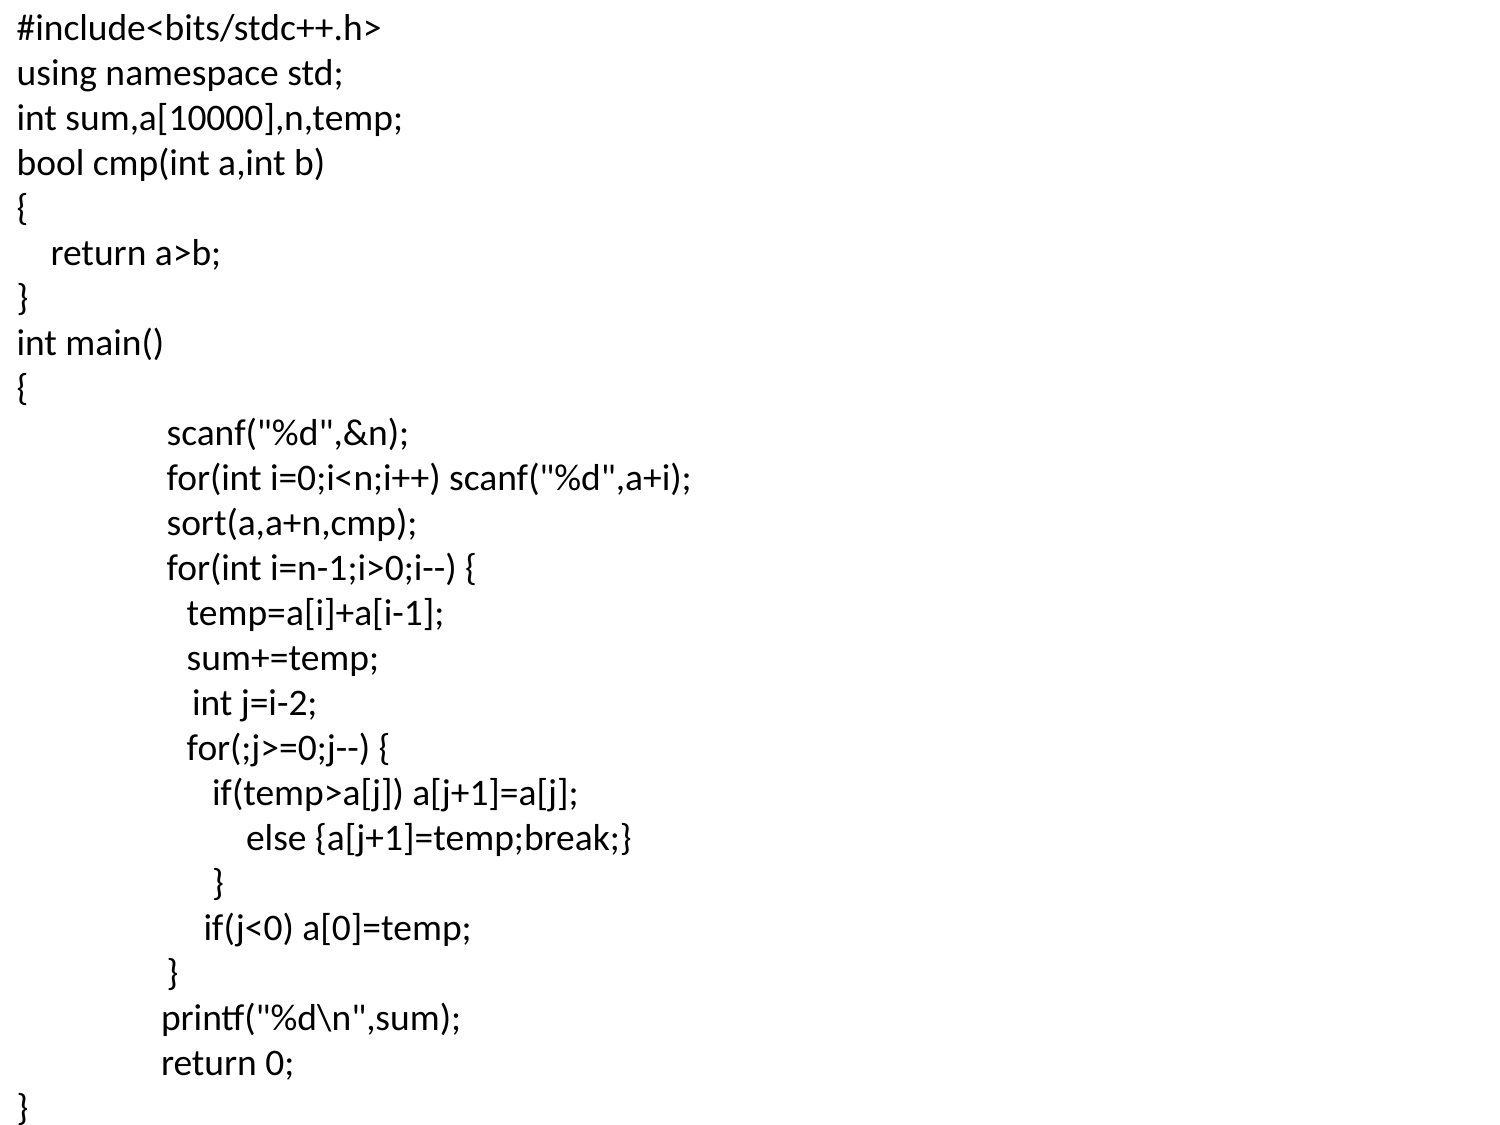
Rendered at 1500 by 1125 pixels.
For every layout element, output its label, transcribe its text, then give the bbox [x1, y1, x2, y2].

text_box #include<bits/stdc++.h> using namespace std; int sum,a[10000],n,temp; bool cmp(int a,int b) { return a>b; } int main() { scanf("%d",&n); for(int i=0;i<n;i++) scanf("%d",a+i); sort(a,a+n,cmp); for(int i=n-1;i>0;i--) { temp=a[i]+a[i-1]; sum+=temp; int j=i-2; for(;j>=0;j--) { if(temp>a[j]) a[j+1]=a[j]; else {a[j+1]=temp;break;} } if(j<0) a[0]=temp; } printf("%d\n",sum); return 0; } [1, 0, 1500, 1125]
